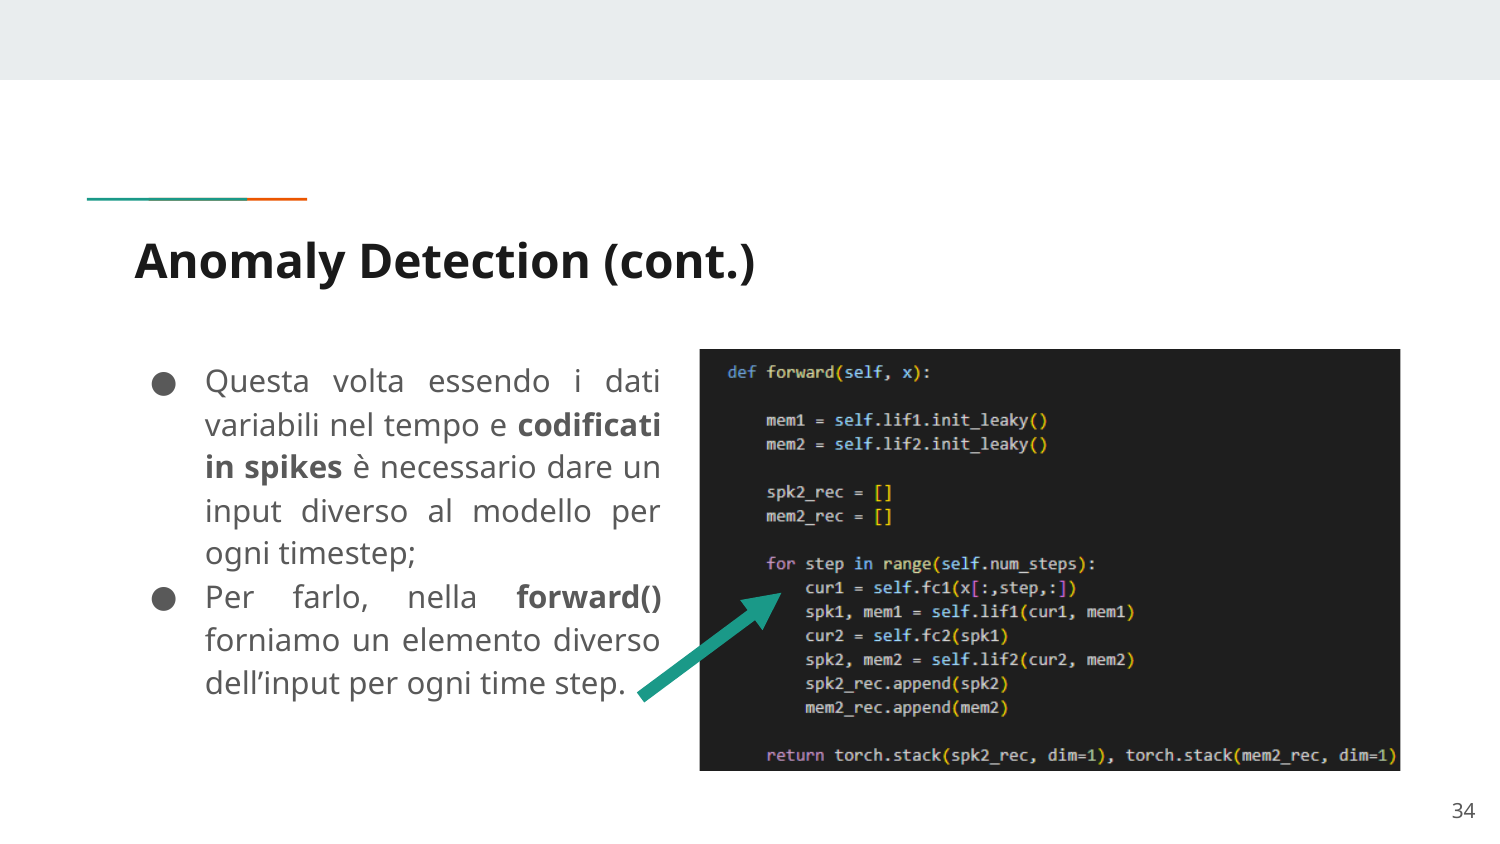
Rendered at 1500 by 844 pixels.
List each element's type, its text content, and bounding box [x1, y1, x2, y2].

picture [699, 348, 1401, 771]
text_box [640, 592, 782, 698]
title Anomaly Detection (cont.) [119, 216, 1381, 305]
slide_number ‹#› [1400, 779, 1491, 844]
list Questa volta essendo i dati variabili nel tempo e codificati in spikes è necessario dare un input diverso al modello per ogni timestep; Per farlo, nella forward() forniamo un elemento diverso dell’input per ogni time step. [119, 341, 677, 780]
